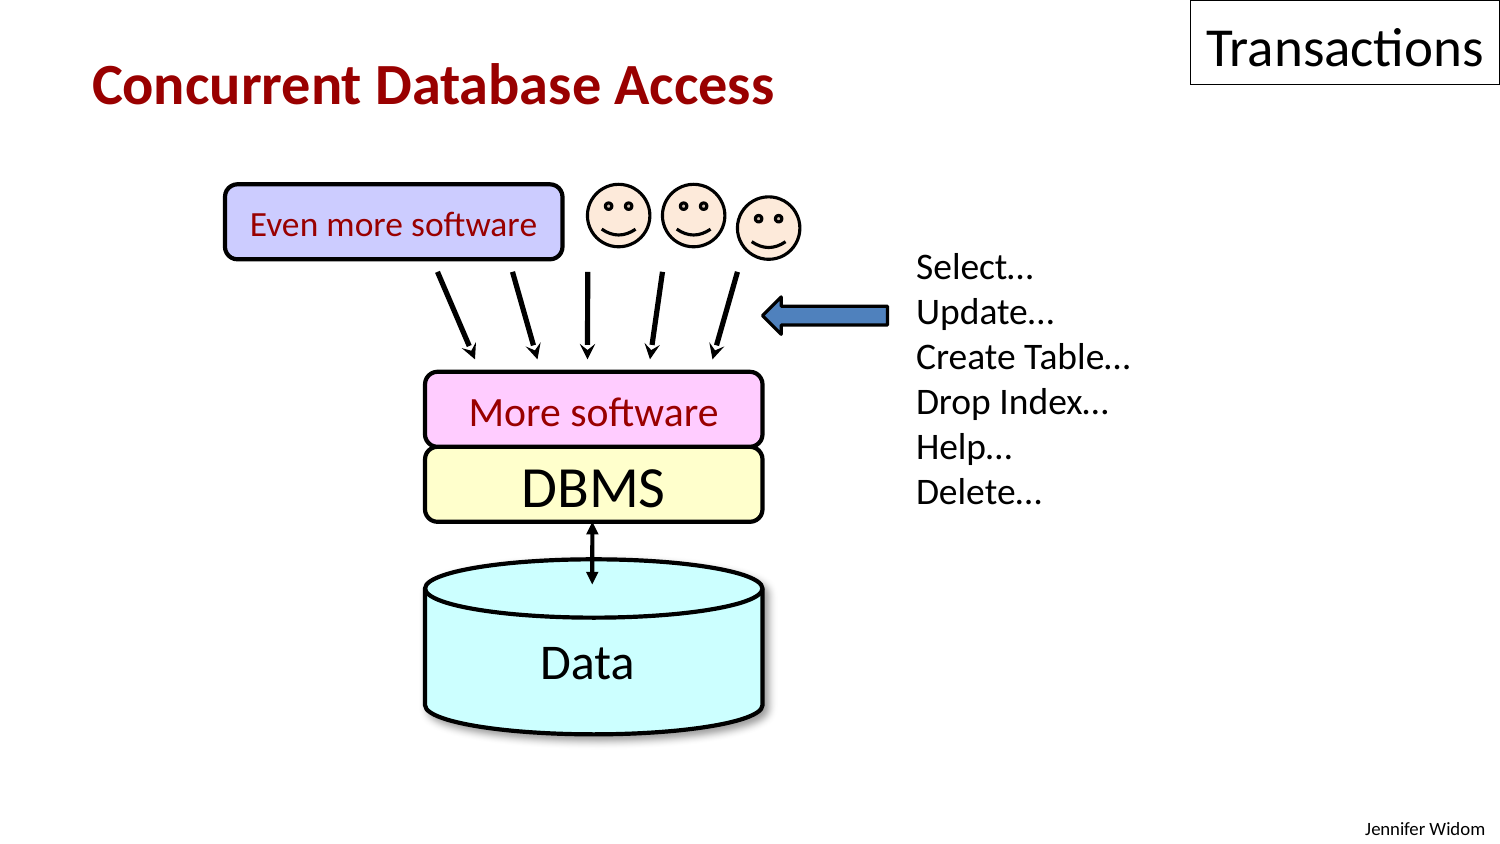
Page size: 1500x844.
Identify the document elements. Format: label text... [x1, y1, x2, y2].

text_box Even more software [222, 182, 565, 262]
text_box Concurrent Database Access [62, 46, 1425, 794]
text_box [422, 557, 765, 737]
text_box Select… Update… Create Table… Drop Index… Help… Delete… [901, 234, 1146, 520]
text_box [735, 194, 802, 262]
text_box Transactions [1190, 0, 1500, 85]
text_box [660, 182, 727, 249]
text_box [437, 271, 738, 360]
text_box [585, 182, 652, 249]
text_box Data [525, 621, 650, 697]
text_box More software [422, 369, 765, 449]
text_box [760, 294, 890, 337]
text_box DBMS [422, 447, 765, 524]
